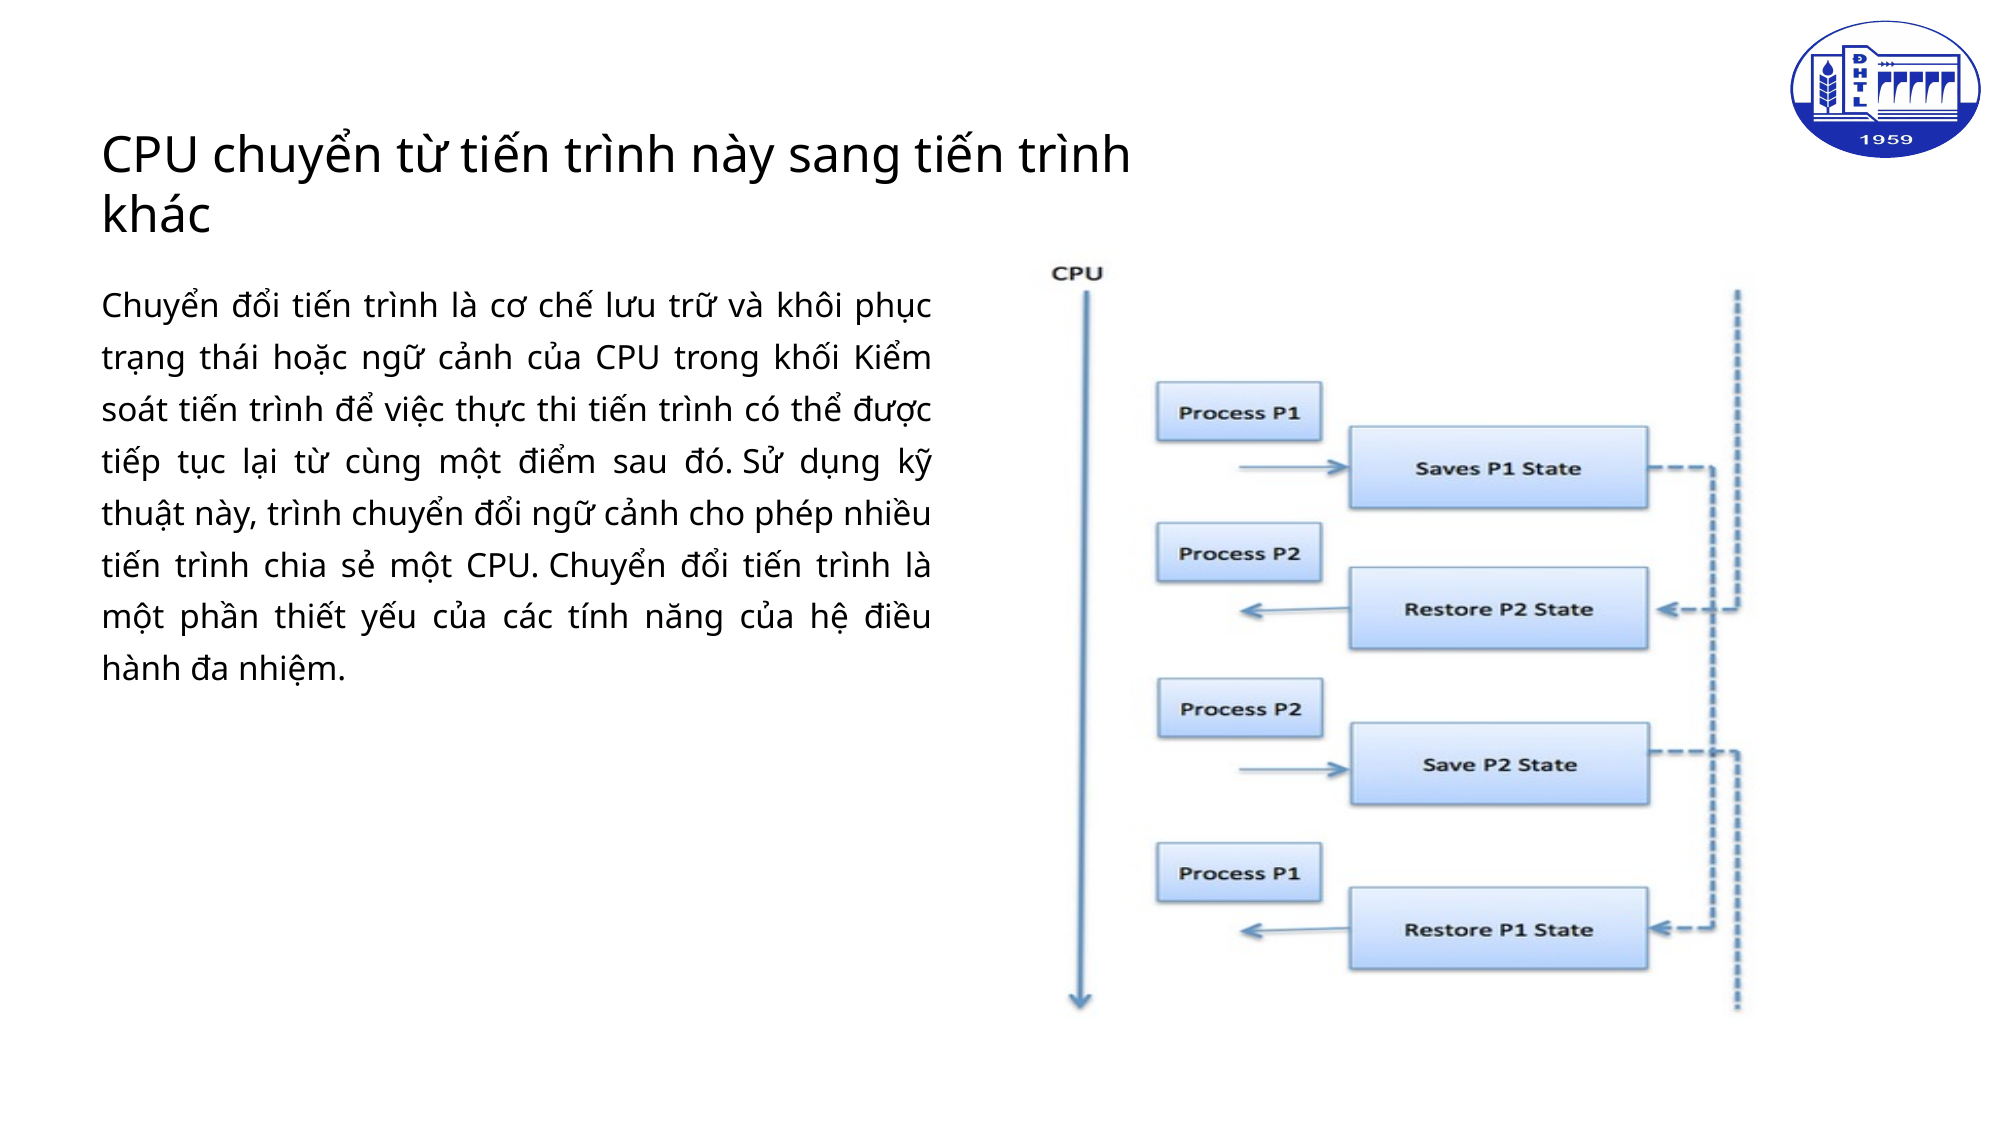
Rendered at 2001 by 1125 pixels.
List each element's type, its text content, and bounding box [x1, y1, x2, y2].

text_box Chuyển đổi tiến trình là cơ chế lưu trữ và khôi phục trạng thái hoặc ngữ cảnh của CPU trong khối Kiểm soát tiến trình để việc thực thi tiến trình có thể được tiếp tục lại từ cùng một điểm sau đó. Sử dụng kỹ thuật này, trình chuyển đổi ngữ cảnh cho phép nhiều tiến trình chia sẻ một CPU. Chuyển đổi tiến trình là một phần thiết yếu của các tính năng của hệ điều hành đa nhiệm. [86, 265, 949, 695]
text_box CPU chuyển từ tiến trình này sang tiến trình khác [86, 114, 1224, 250]
picture [1789, 20, 1981, 158]
picture [999, 249, 1791, 1037]
